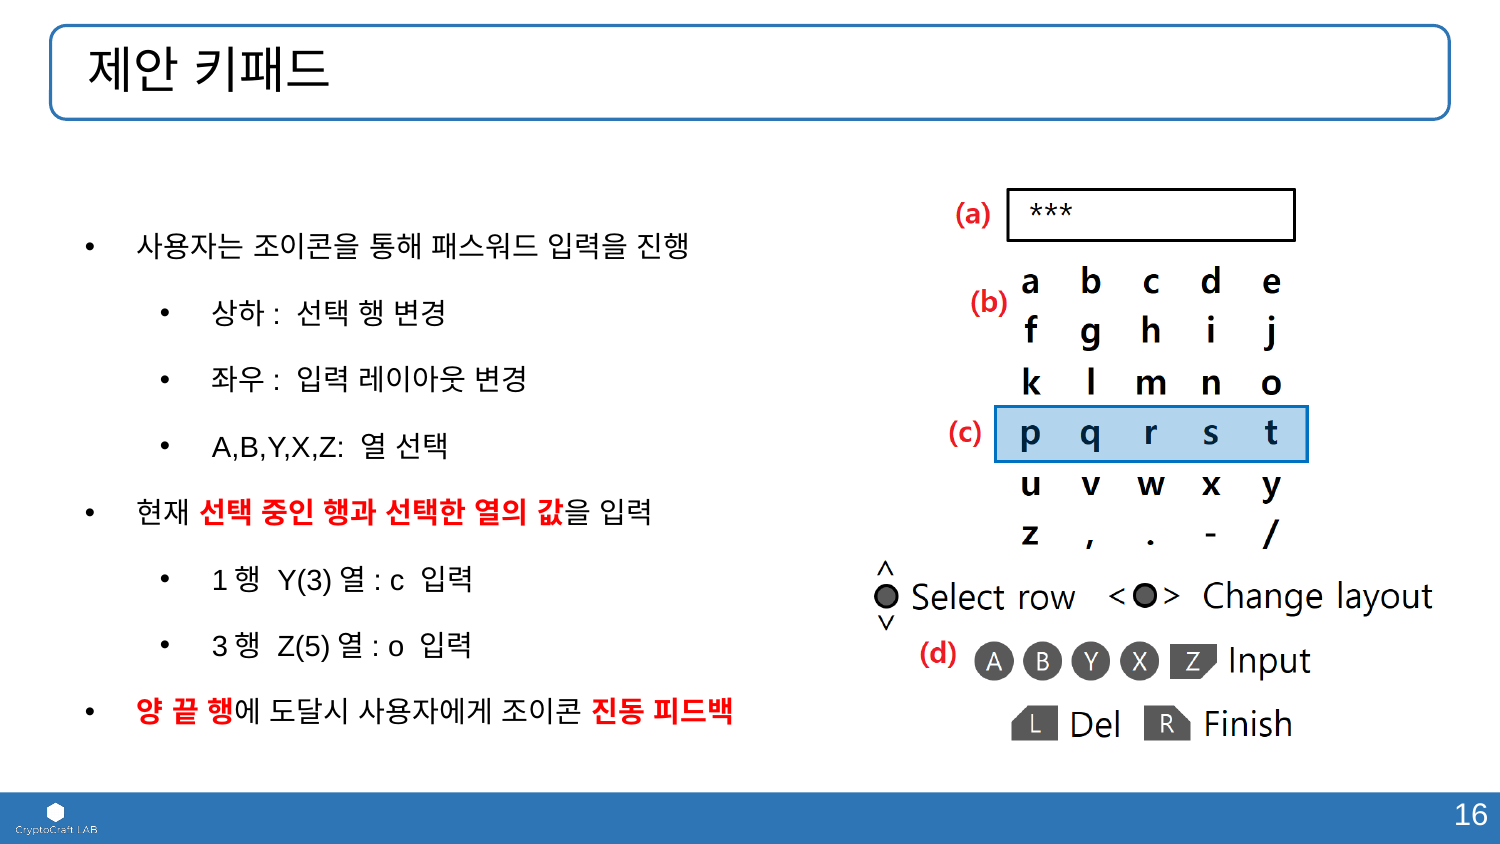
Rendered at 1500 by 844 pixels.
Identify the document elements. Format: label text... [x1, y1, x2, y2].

title 제안 키패드 [50, 25, 1450, 120]
list 사용자는 조이콘을 통해 패스워드 입력을 진행 상하: 선택 행 변경 좌우: 입력 레이아웃 변경 A,B,Y,X,Z: 열 선택 현재 선택 중인 행과 선택한 열의 값을 입력 1행 Y(3)열: c 입력 3행 Z(5)열: o 입력 양 끝 행에 도달시 사용자에게 조이콘 진동 피드백 [50, 191, 851, 738]
picture [9, 796, 104, 842]
picture [856, 174, 1450, 754]
